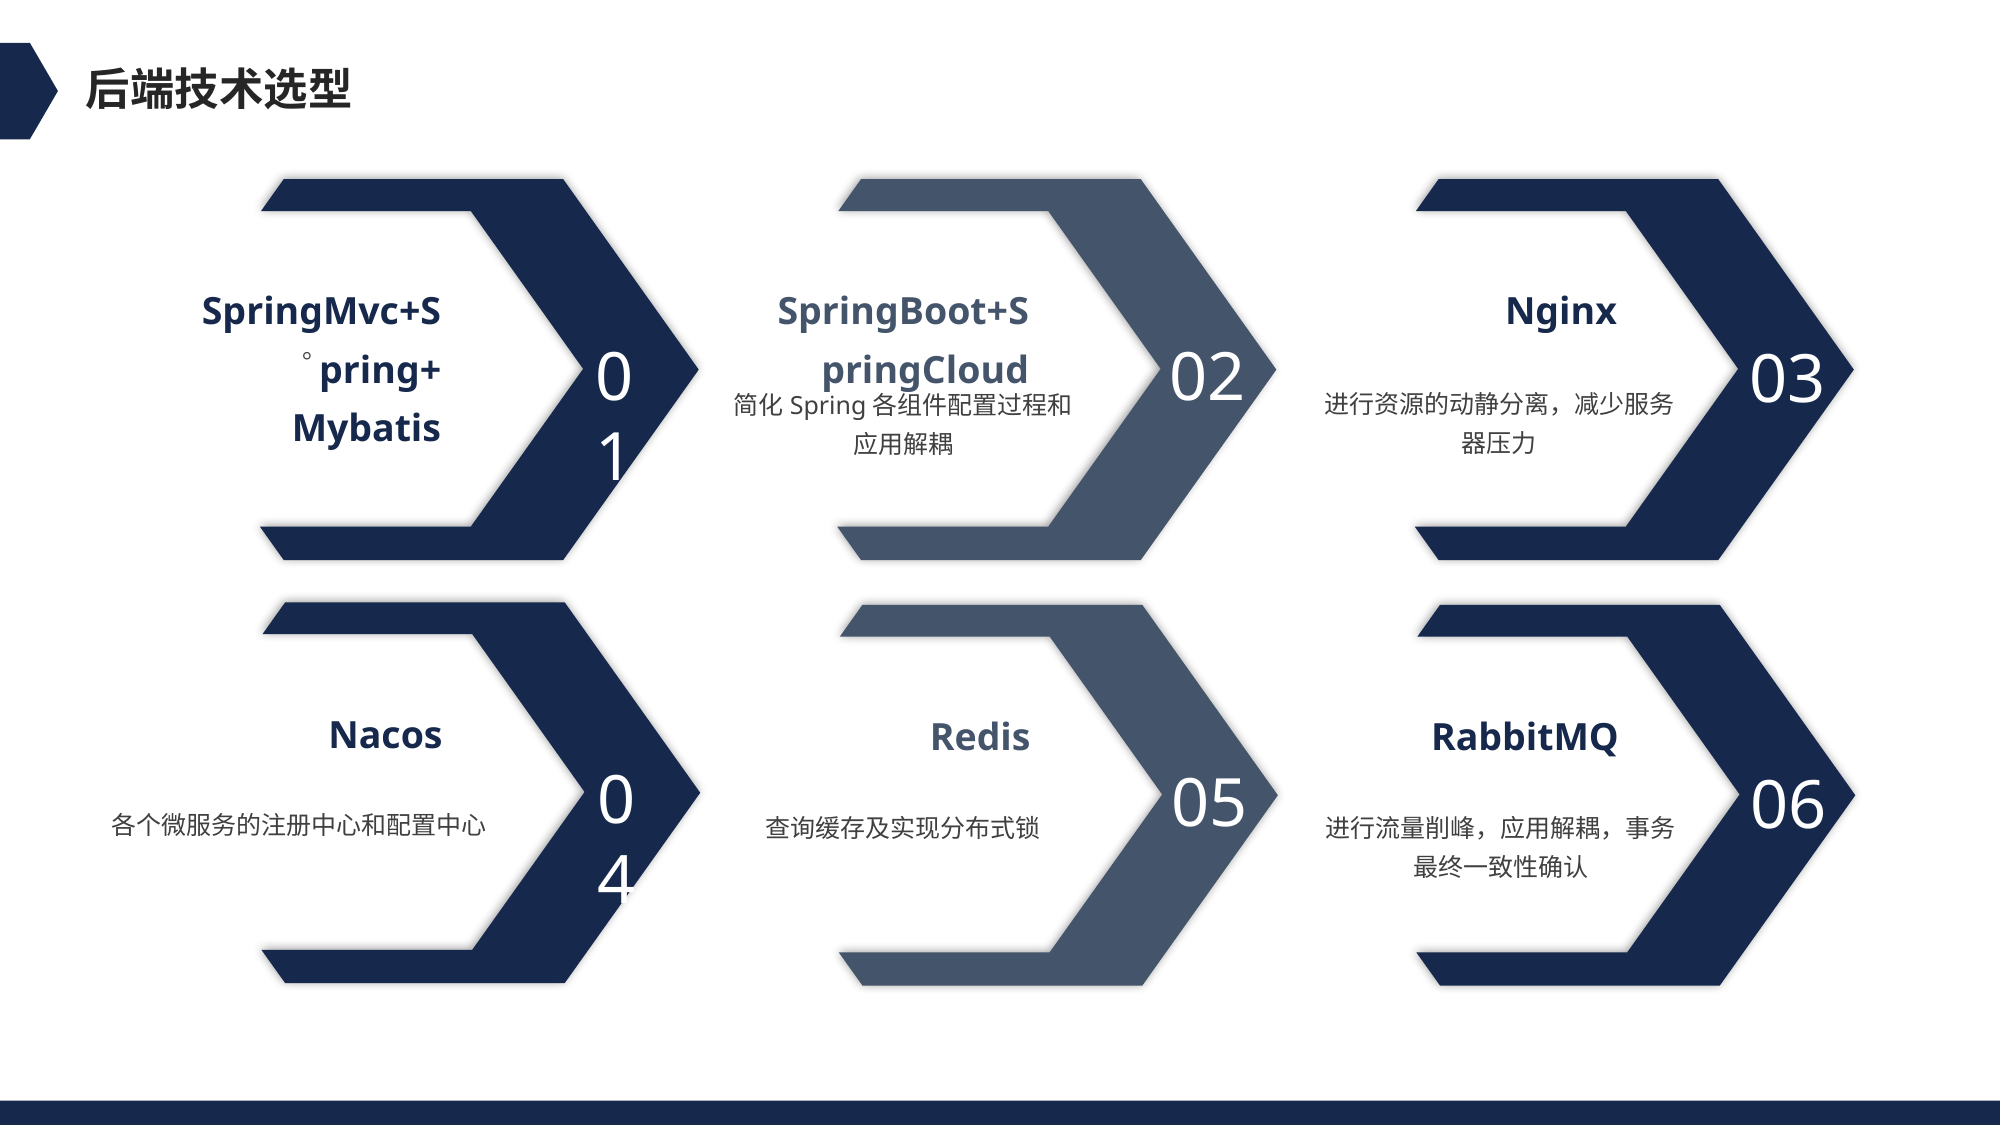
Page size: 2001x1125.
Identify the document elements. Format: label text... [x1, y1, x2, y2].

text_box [708, 179, 1277, 560]
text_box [120, 179, 699, 560]
text_box [0, 41, 60, 141]
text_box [1304, 179, 1854, 560]
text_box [1306, 604, 1856, 986]
text_box [0, 1100, 2000, 1125]
text_box 后端技术选型 [71, 54, 368, 123]
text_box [87, 602, 701, 984]
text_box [708, 604, 1278, 986]
